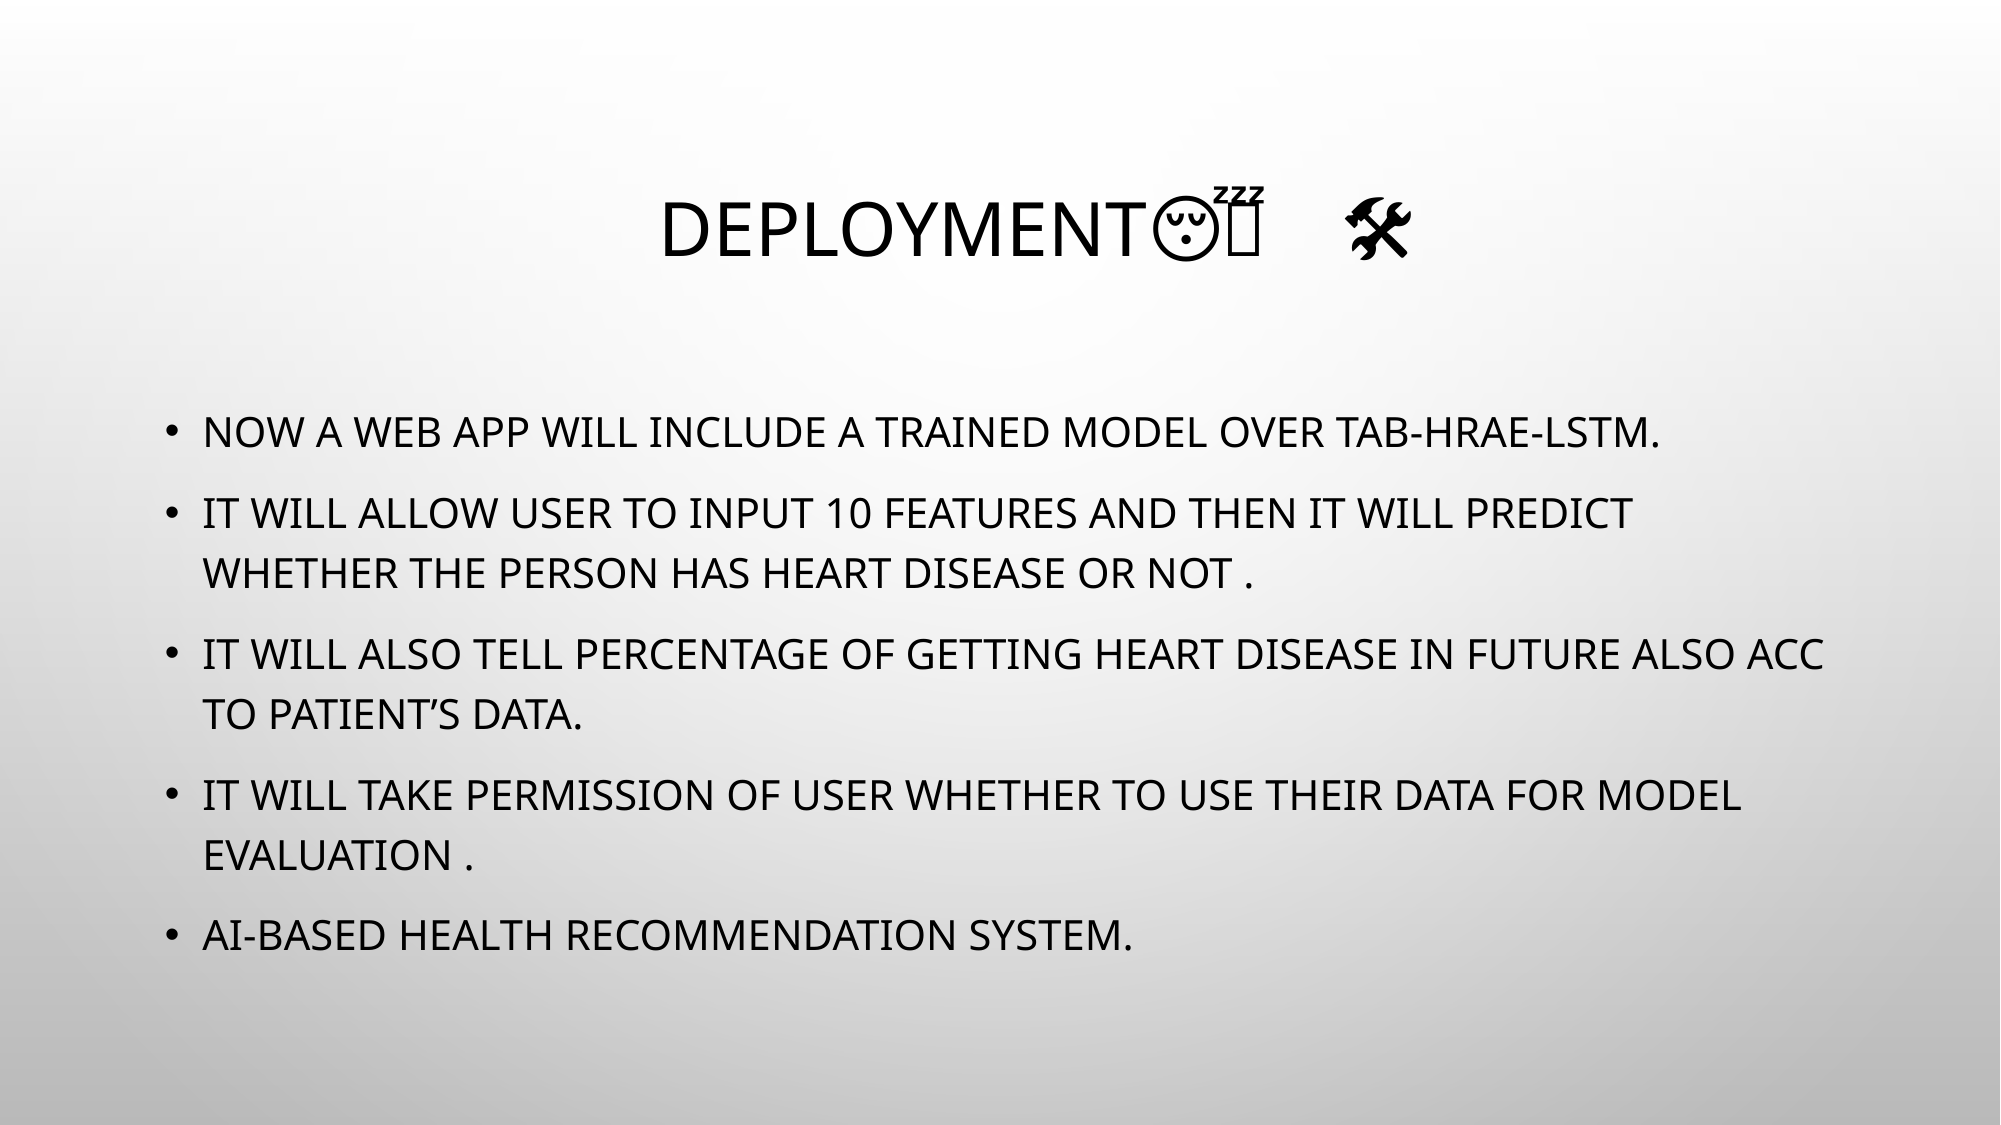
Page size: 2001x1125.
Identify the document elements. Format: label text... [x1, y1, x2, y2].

picture [0, 0, 2000, 1125]
title DEPLOYMENT🚀🛠️😴 [149, 101, 1851, 364]
list NOW a web app will include a trained model OVER TAB-HRAE-LSTM. It will allow user to input 10 features and then it will predict whether the person has heart disease or not . It will also tell percentage of getting heart disease in future also acc to patient’s data. IT WILL TAKE PERMISSION OF USER WHETHER TO USE THEIR DATA FOR MODEL EVALUATION . AI-BASED HEALTH RECOMMENDATION SYSTEM. [149, 388, 1851, 950]
